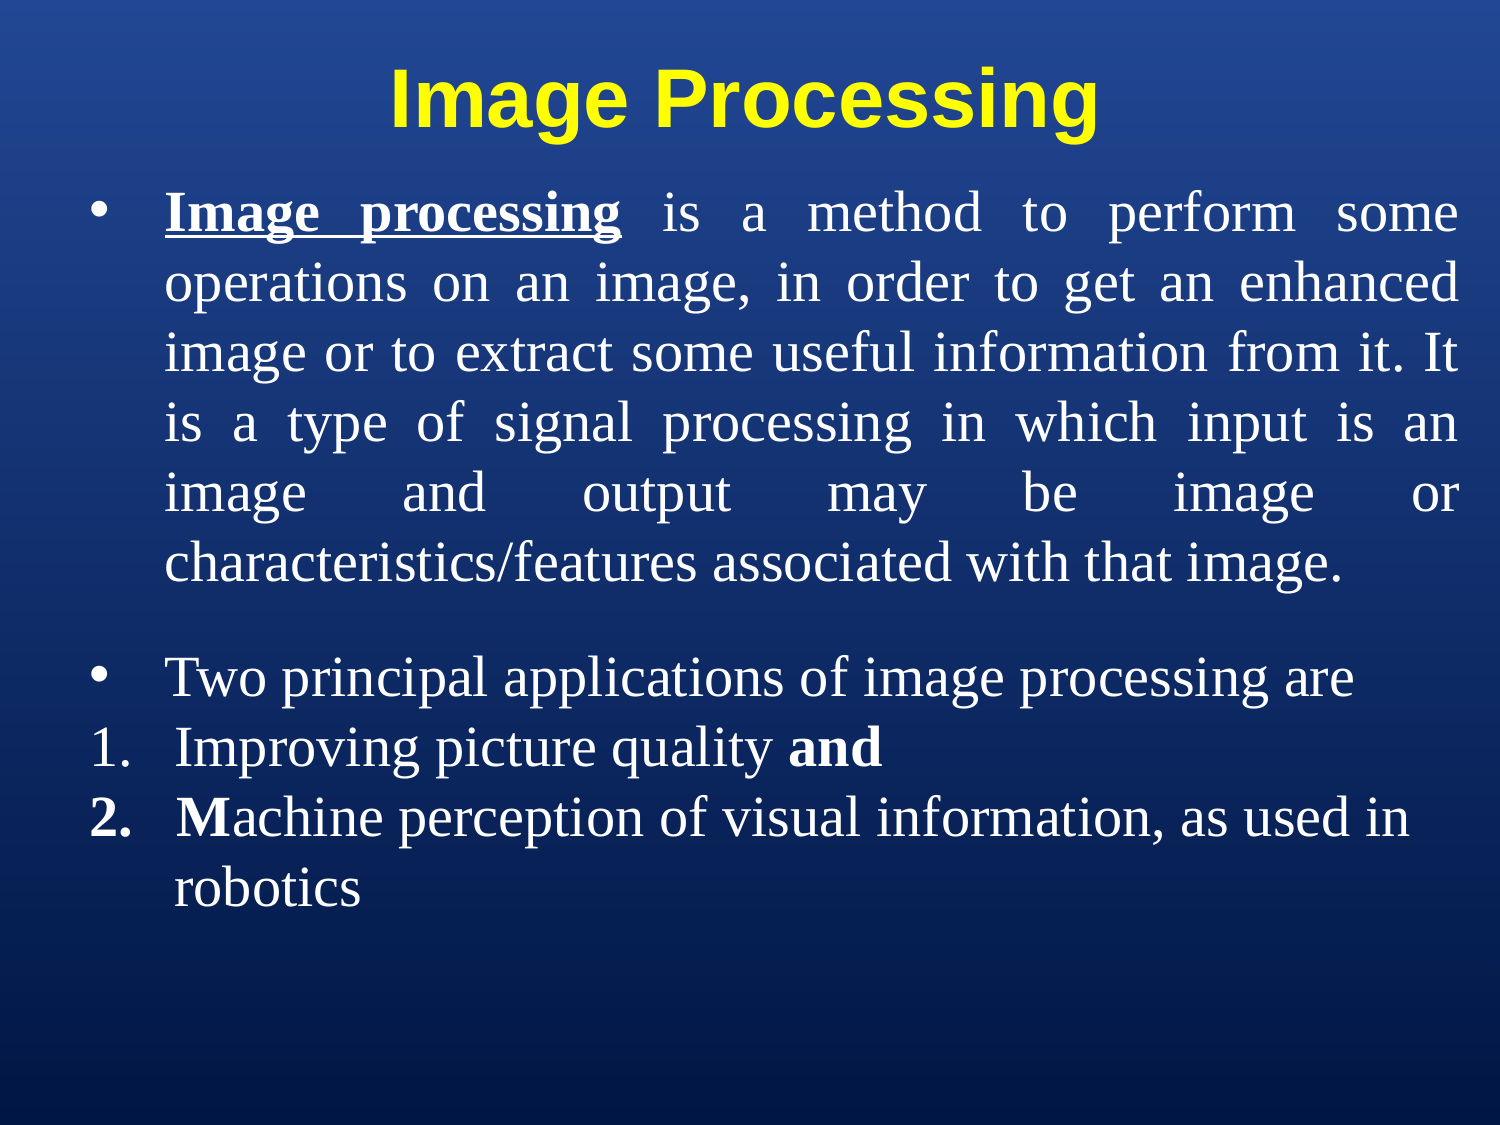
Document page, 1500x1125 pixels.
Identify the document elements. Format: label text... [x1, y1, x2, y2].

text_box [37, 199, 1463, 1025]
text_box Image processing is a method to perform some operations on an image, in order to get an enhanced image or to extract some useful information from it. It is a type of signal processing in which input is an image and output may be image or characteristics/features associated with that image. Two principal applications of image processing are Improving picture quality and 2. Machine perception of visual information, as used in robotics [75, 166, 1475, 926]
title Image Processing [127, 0, 1365, 166]
